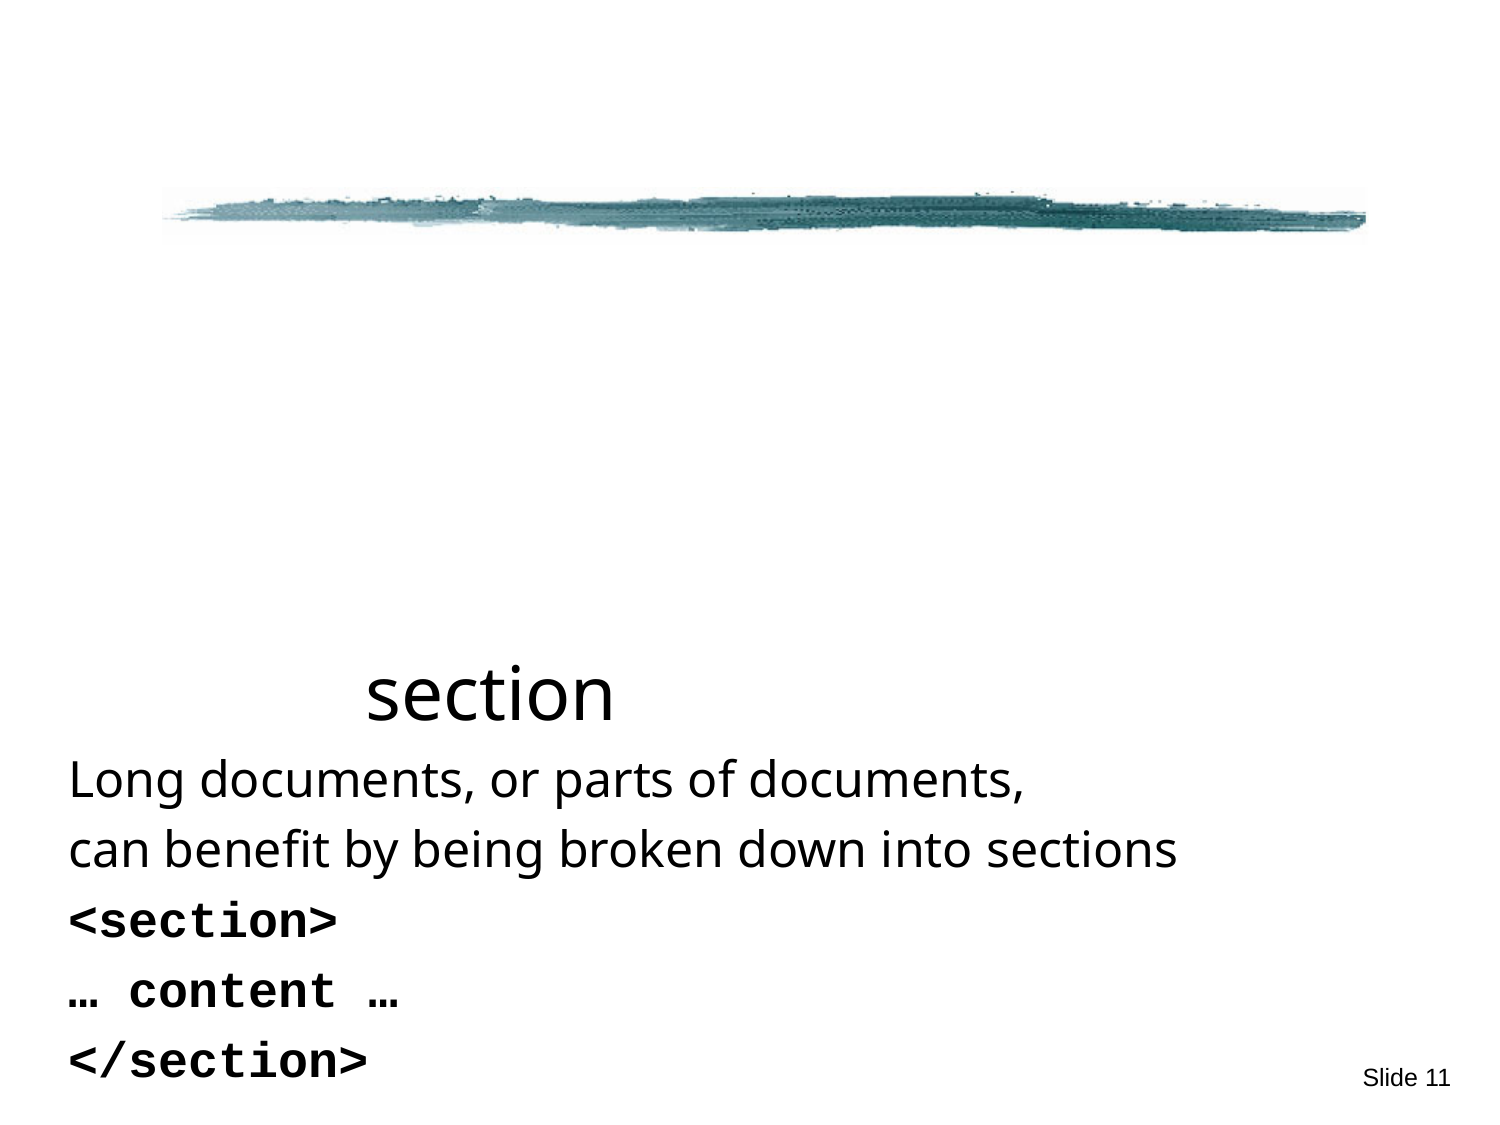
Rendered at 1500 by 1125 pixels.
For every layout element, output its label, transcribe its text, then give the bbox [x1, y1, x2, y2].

text_box Long documents, or parts of documents, can benefit by being broken down into sections <section> … content … </section> [53, 739, 1461, 1102]
slide_number Slide 11 [1116, 1046, 1467, 1107]
subtitle section [350, 637, 1400, 739]
picture [162, 187, 1369, 245]
